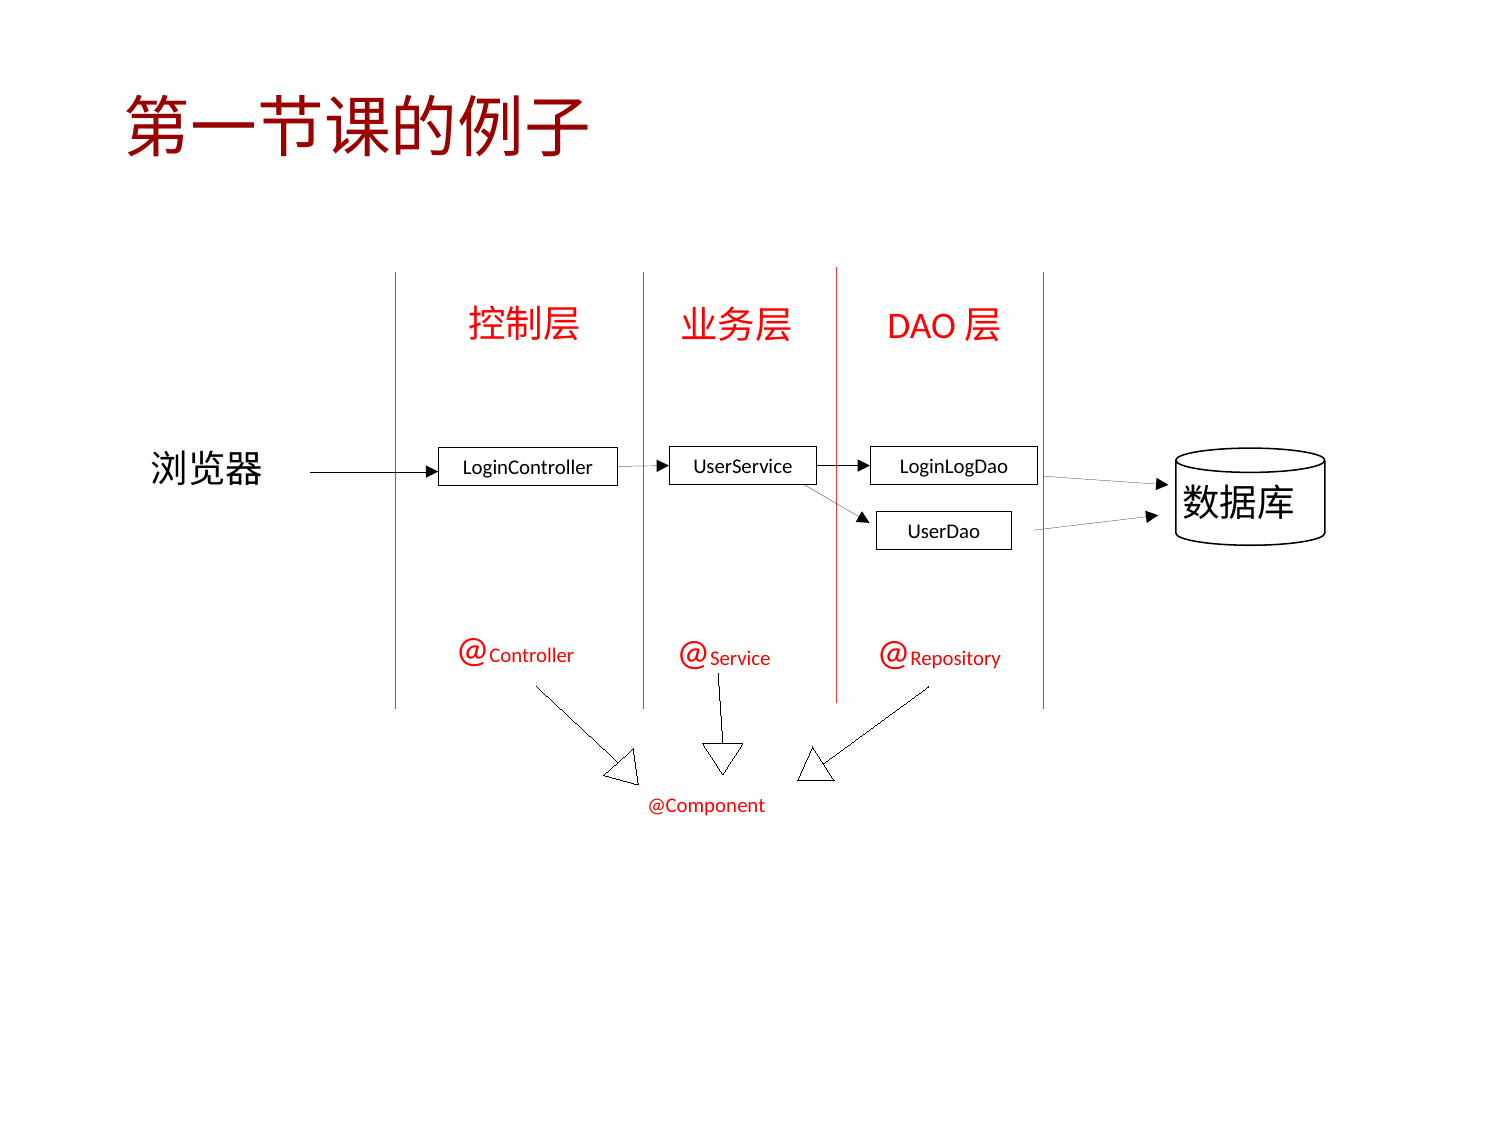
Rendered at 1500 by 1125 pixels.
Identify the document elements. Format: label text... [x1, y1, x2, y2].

text_box UserService [669, 446, 817, 485]
text_box DAO层 [879, 293, 1046, 354]
text_box @Service [669, 620, 825, 681]
text_box @Component [639, 784, 854, 824]
text_box [702, 743, 743, 775]
text_box @Controller [448, 617, 604, 677]
text_box [603, 748, 639, 785]
text_box [804, 484, 870, 523]
text_box UserDao [876, 511, 1012, 550]
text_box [1175, 447, 1325, 621]
text_box [1044, 476, 1169, 491]
title 第一节课的例子 [123, 52, 1377, 197]
text_box [1044, 510, 1159, 530]
text_box 控制层 [460, 292, 621, 353]
text_box 业务层 [672, 293, 833, 354]
text_box LoginController [438, 447, 618, 486]
text_box LoginLogDao [870, 446, 1038, 485]
text_box [309, 465, 439, 478]
text_box [797, 746, 835, 781]
text_box 浏览器 [143, 438, 333, 498]
text_box @Repository [869, 620, 1025, 681]
